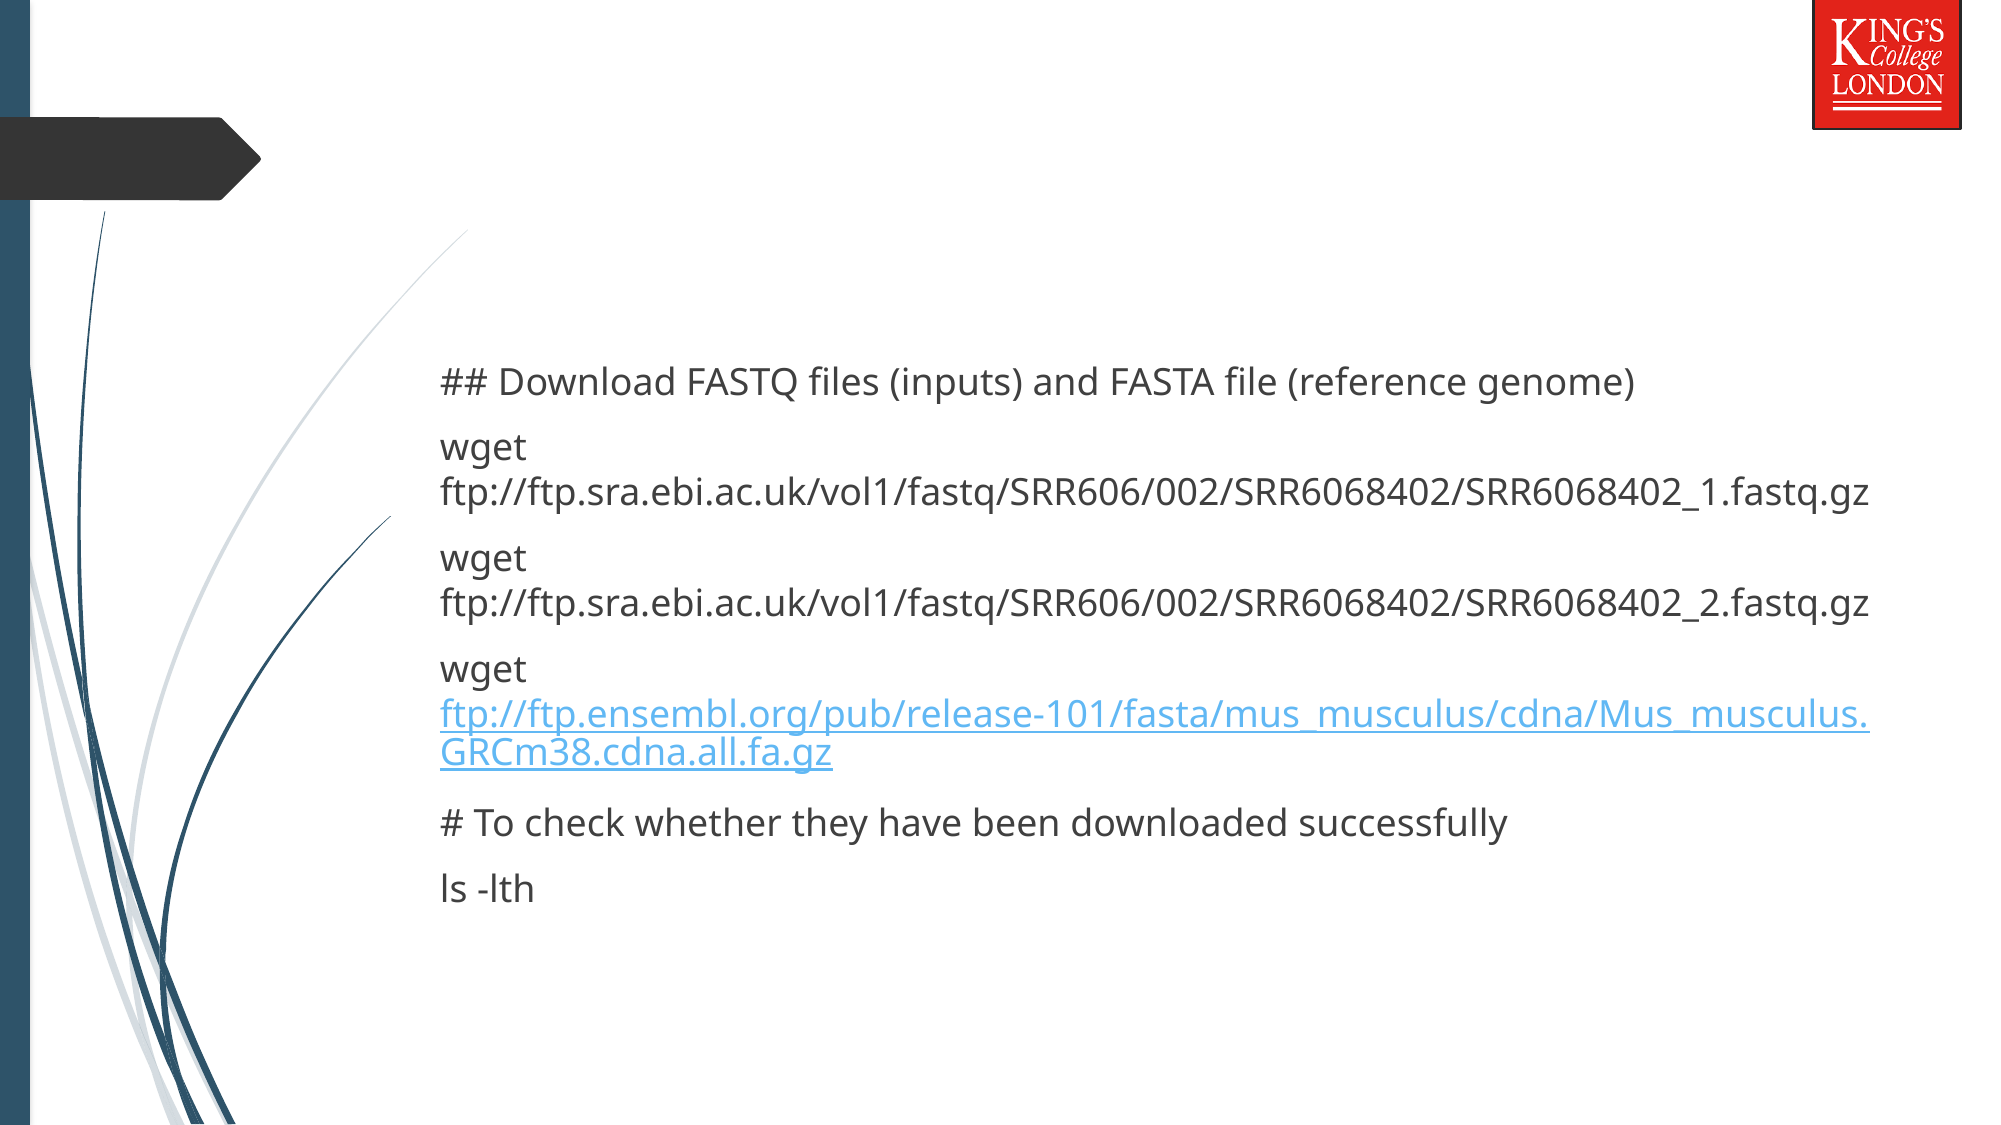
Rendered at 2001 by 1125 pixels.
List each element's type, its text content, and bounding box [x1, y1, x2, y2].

picture [1815, 0, 1959, 128]
list ## Download FASTQ files (inputs) and FASTA file (reference genome) wget ftp://ftp.sra.ebi.ac.uk/vol1/fastq/SRR606/002/SRR6068402/SRR6068402_1.fastq.gz wget ftp://ftp.sra.ebi.ac.uk/vol1/fastq/SRR606/002/SRR6068402/SRR6068402_2.fastq.gz wget ftp://ftp.ensembl.org/pub/release-101/fasta/mus_musculus/cdna/Mus_musculus.GRCm38.cdna.all.fa.gz # To check whether they have been downloaded successfully ls -lth [424, 350, 1888, 970]
